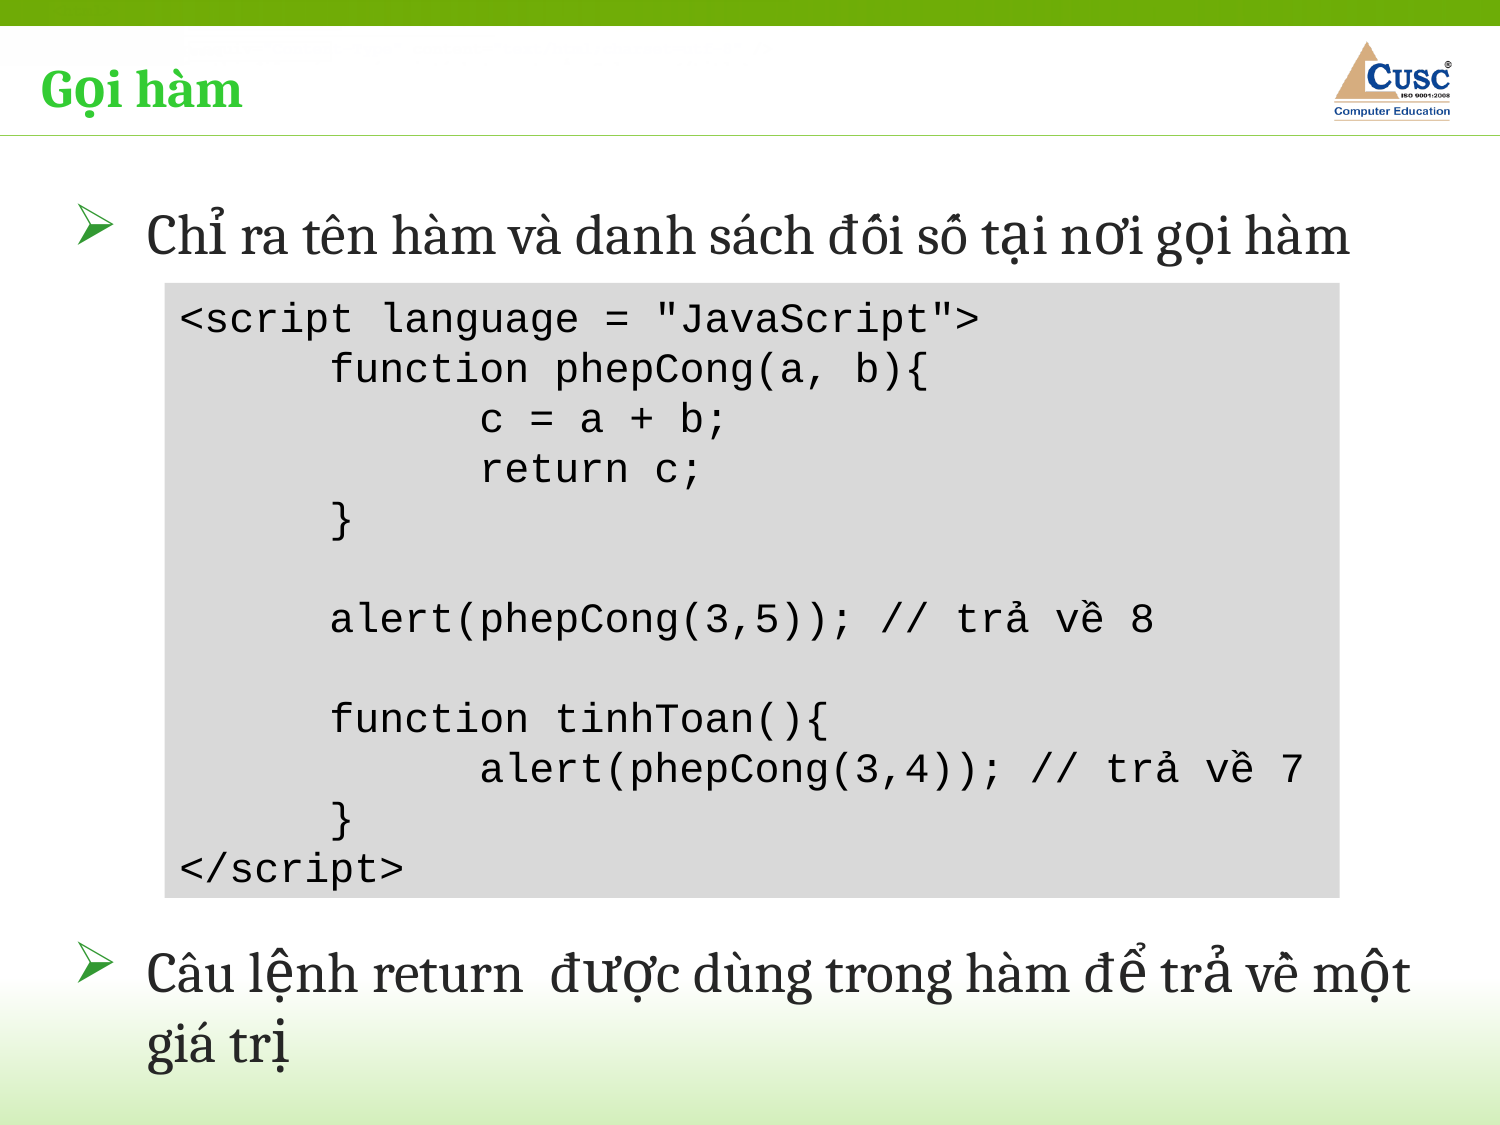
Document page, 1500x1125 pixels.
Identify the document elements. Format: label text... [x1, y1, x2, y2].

picture [0, 136, 1500, 979]
text_box <script language = "JavaScript"> function phepCong(a, b){ c = a + b; return c; } alert(phepCong(3,5)); // trả về 8 function tinhToan(){ alert(phepCong(3,4)); // trả về 7 } </script> [164, 282, 1340, 898]
picture [0, 0, 1500, 135]
list Gọi hàm [41, 37, 1447, 135]
list Chỉ ra tên hàm và danh sách đối số tại nơi gọi hàm Câu lệnh return được dùng trong hàm để trả về một giá trị [72, 197, 1428, 1078]
